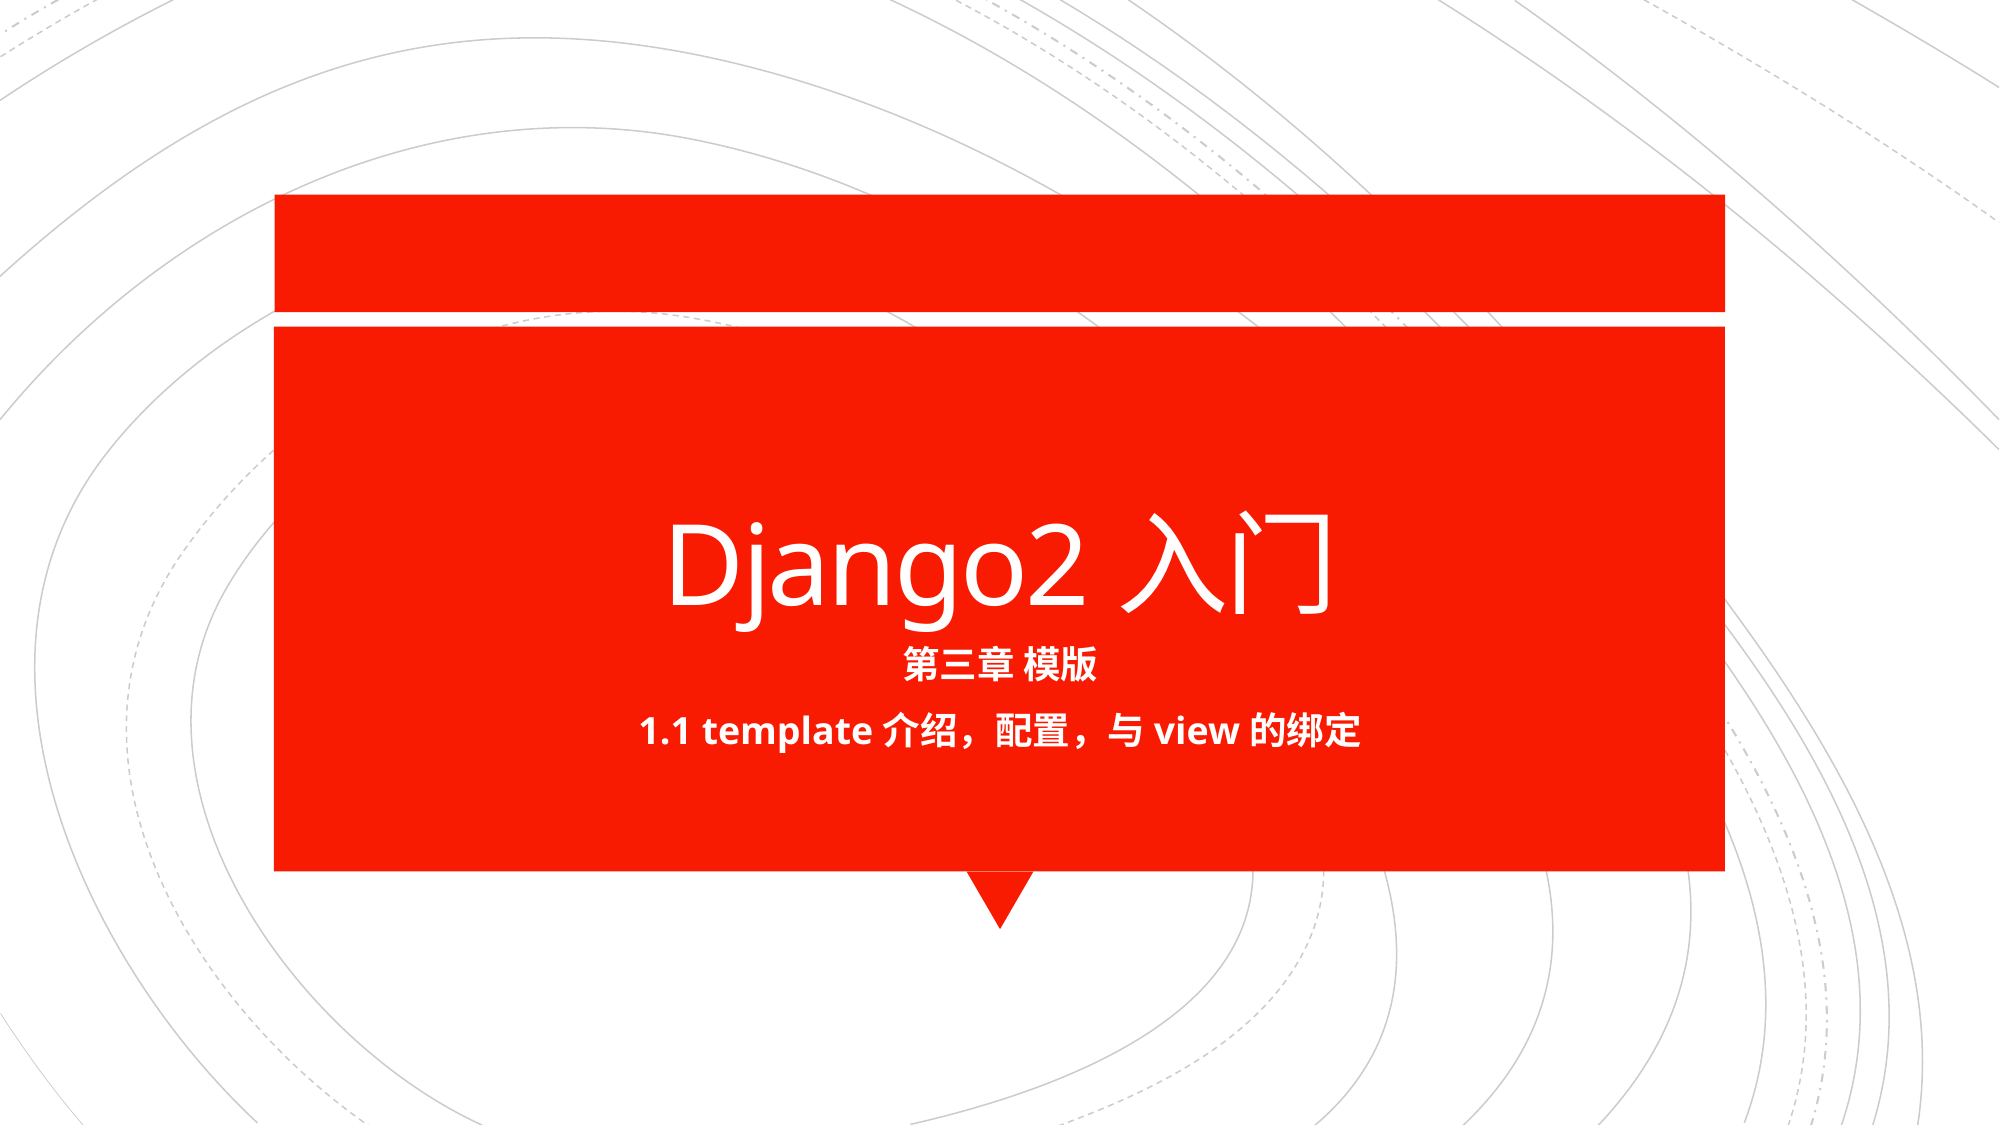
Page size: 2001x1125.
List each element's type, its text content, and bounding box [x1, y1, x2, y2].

title Django2入门 [288, 340, 1713, 628]
subtitle 第三章 模版 1.1 template介绍，配置，与view的绑定 [288, 640, 1712, 858]
